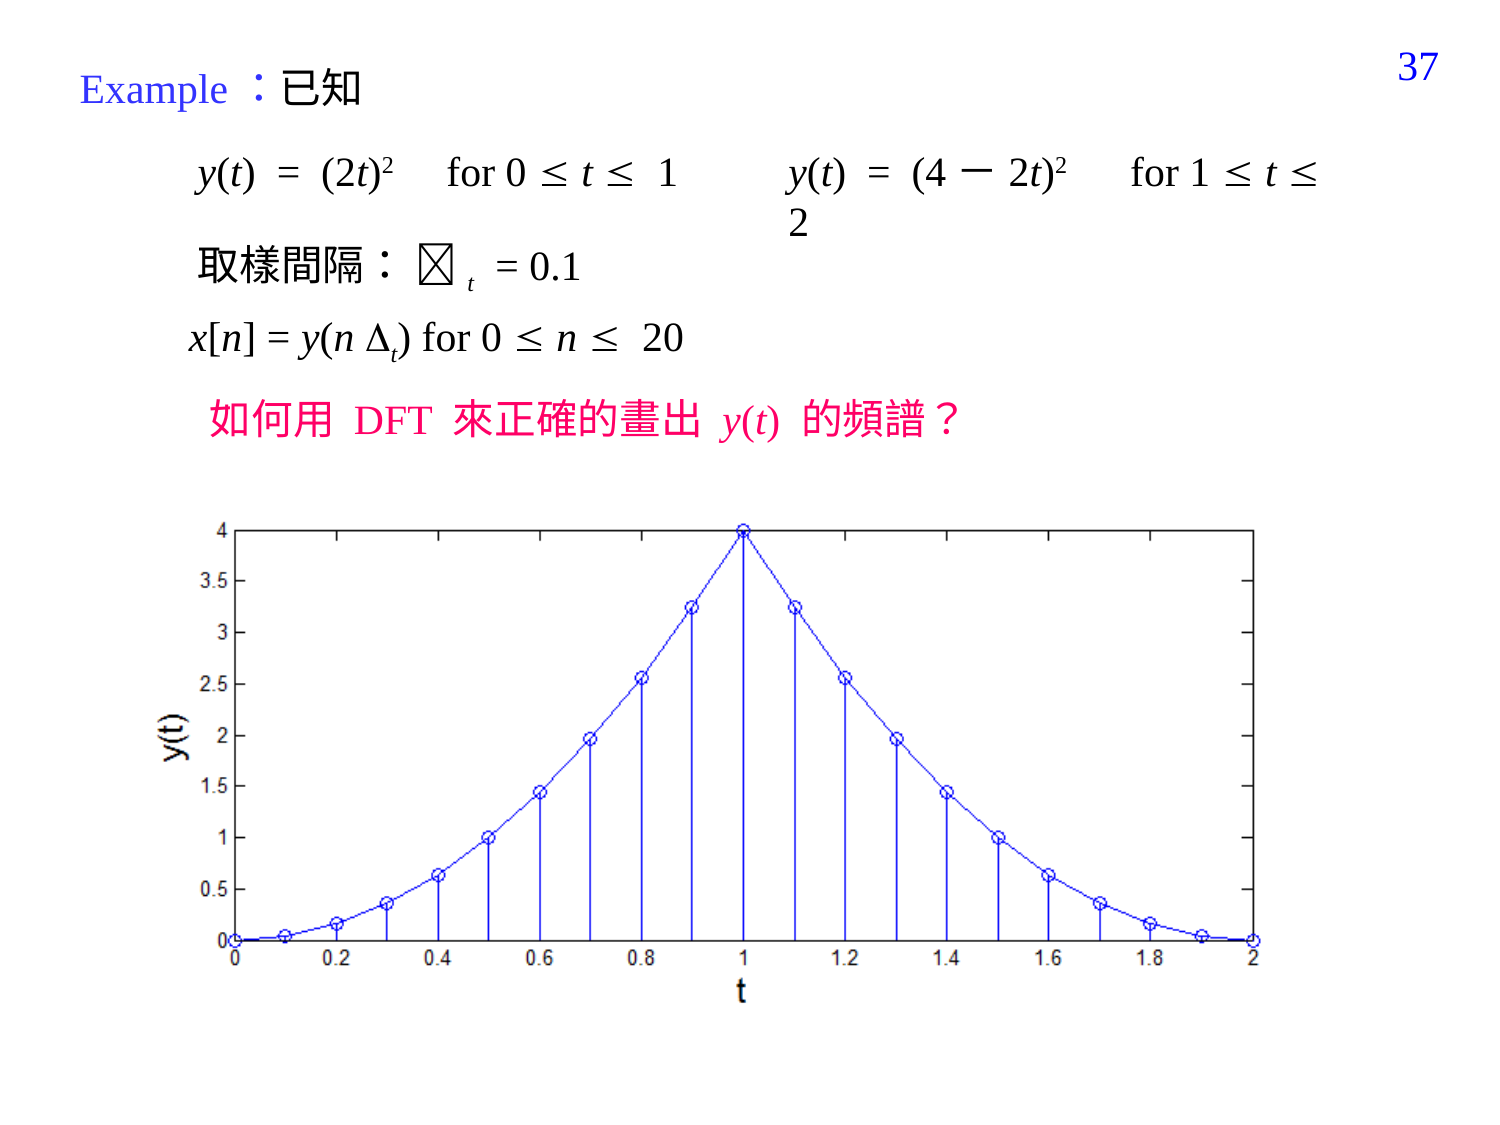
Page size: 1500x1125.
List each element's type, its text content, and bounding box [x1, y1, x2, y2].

text_box Example：已知 [64, 54, 656, 120]
text_box y(t) = (4－2t)2 for 1  t  2 [773, 137, 1376, 252]
text_box x[n] = y(n t) for 0  n  20 [174, 302, 700, 375]
text_box 如何用 DFT 來正確的畫出 y(t) 的頻譜？ [194, 385, 1223, 451]
text_box 取樣間隔： t = 0.1 [183, 231, 786, 304]
slide_number 73 [1104, 30, 1455, 110]
text_box y(t) = (2t)2 for 0  t  1 [183, 137, 762, 202]
picture [64, 491, 1378, 1014]
